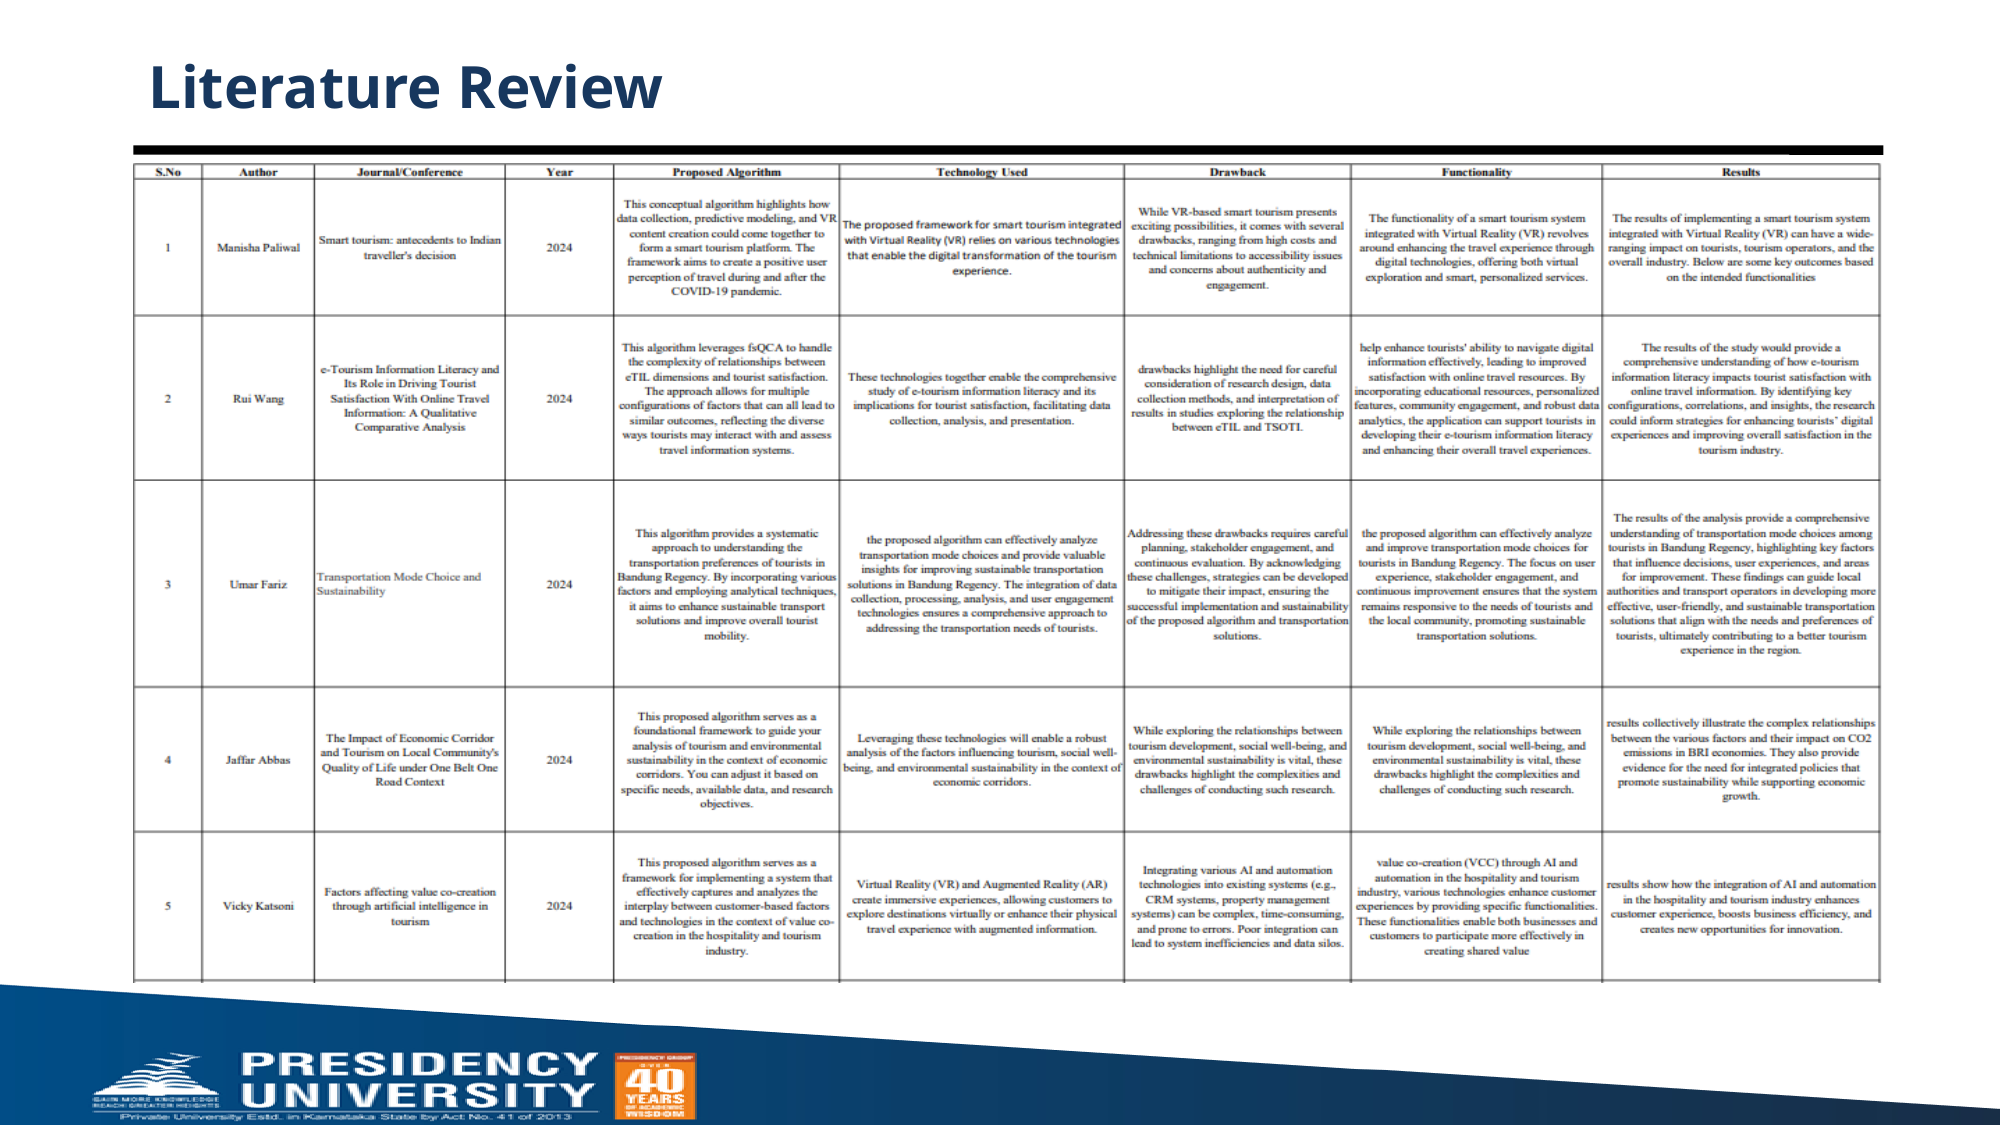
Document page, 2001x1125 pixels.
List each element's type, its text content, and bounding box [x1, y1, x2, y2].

picture [0, 162, 2000, 1125]
text_box [24, 24, 2000, 100]
title Literature Review [133, 100, 1884, 125]
